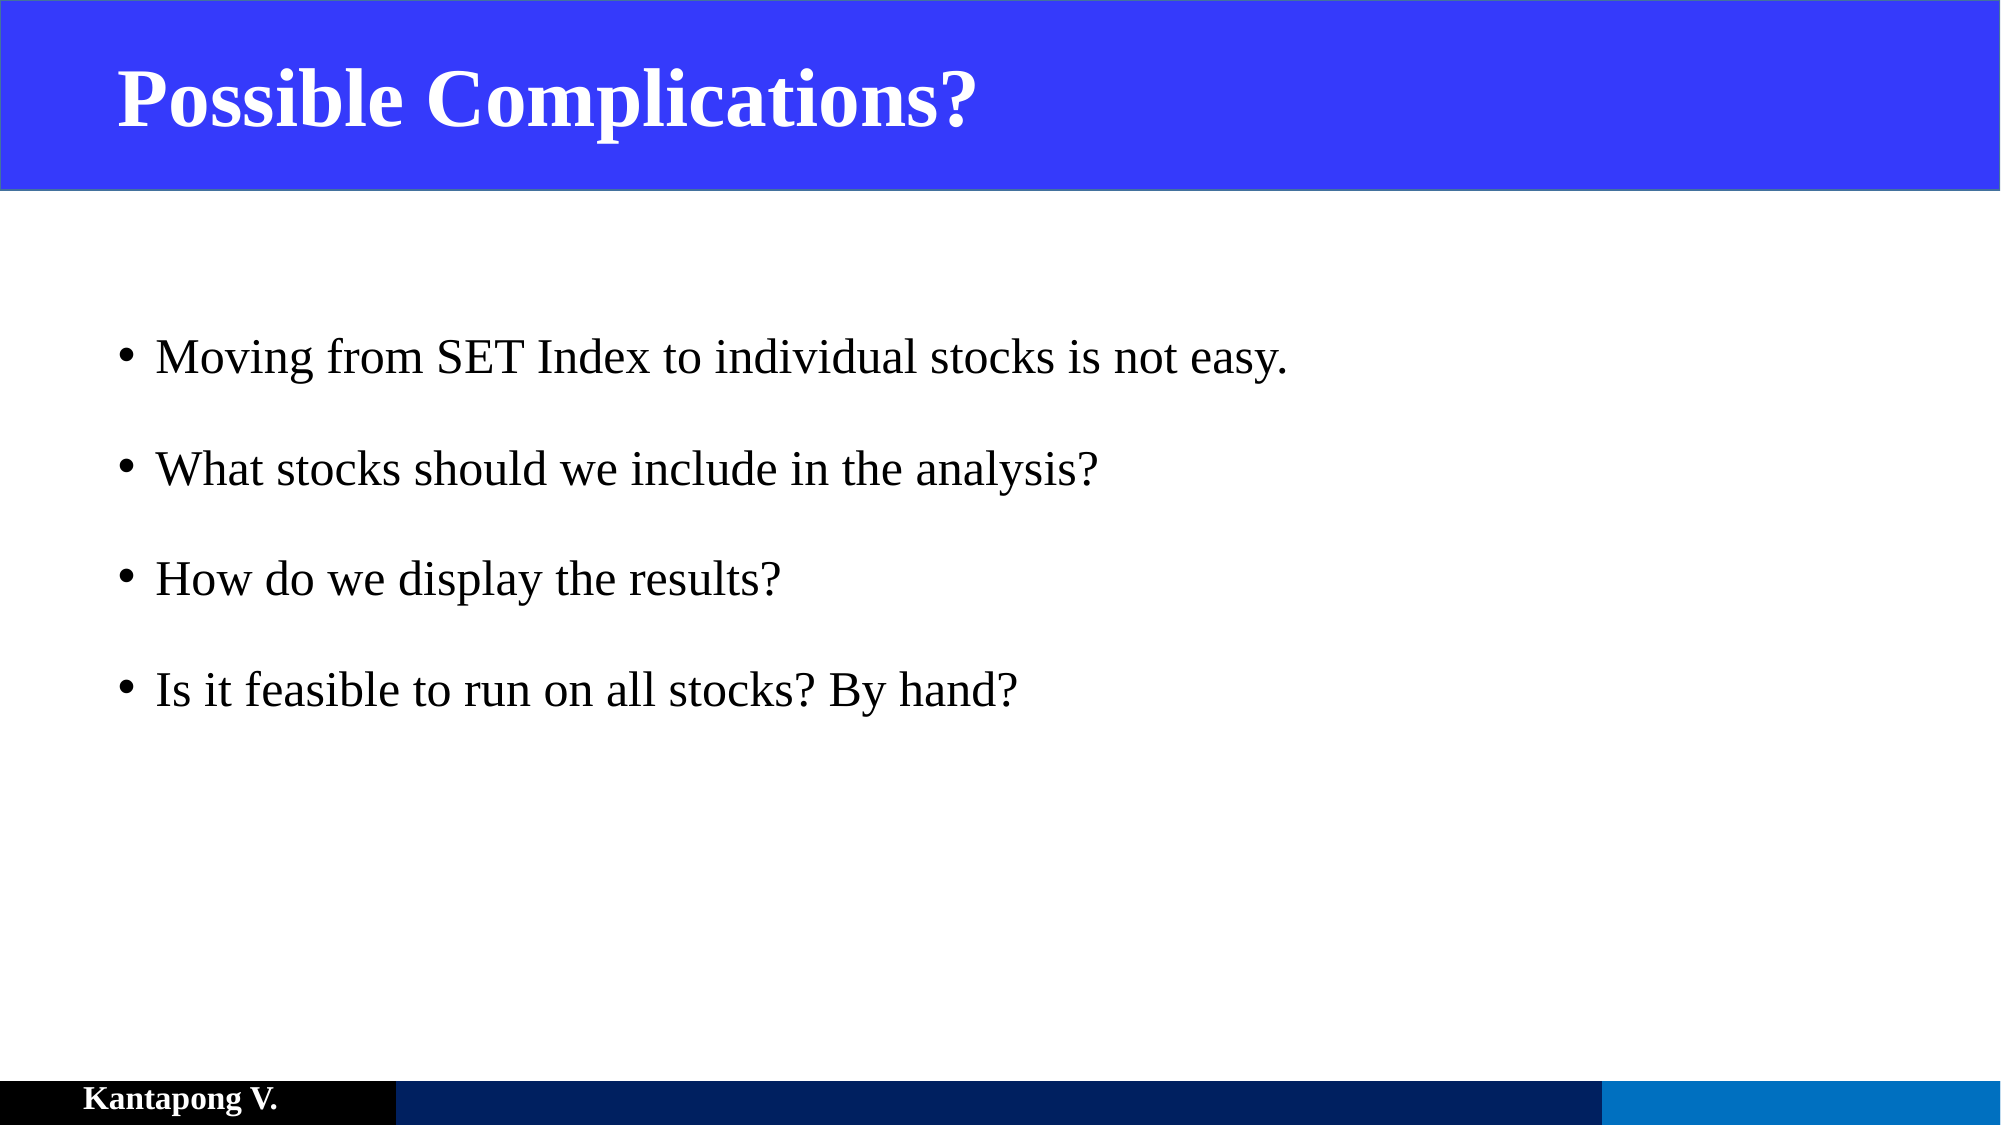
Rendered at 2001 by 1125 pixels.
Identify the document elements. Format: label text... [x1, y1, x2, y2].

title Possible Complications? [102, 0, 1863, 208]
list Moving from SET Index to individual stocks is not easy. What stocks should we include in the analysis? How do we display the results? Is it feasible to run on all stocks? By hand? [102, 286, 1863, 927]
